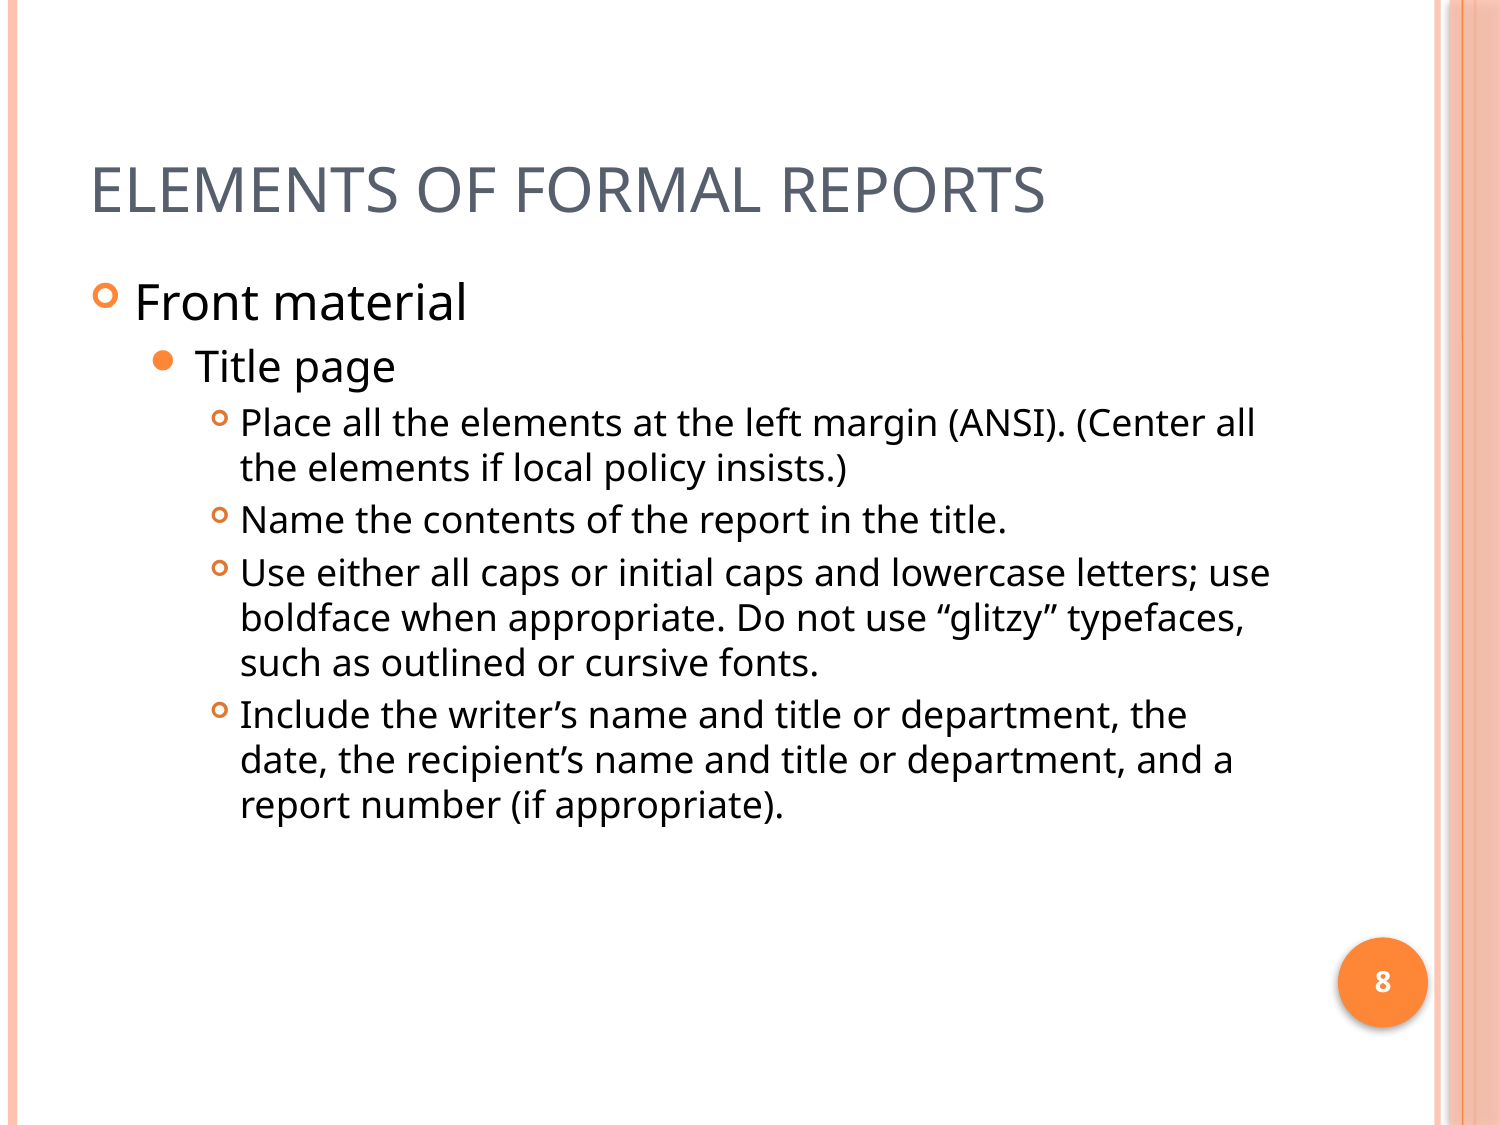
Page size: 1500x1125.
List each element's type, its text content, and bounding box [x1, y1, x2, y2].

slide_number 8 [1333, 940, 1434, 1027]
list Front material Title page Place all the elements at the left margin (ANSI). (Center all the elements if local policy insists.) Name the contents of the report in the title. Use either all caps or initial caps and lowercase letters; use boldface when appropriate. Do not use “glitzy” typefaces, such as outlined or cursive fonts. Include the writer’s name and title or department, the date, the recipient’s name and title or department, and a report number (if appropriate). [75, 262, 1300, 1062]
title Elements of formal reports [75, 45, 1300, 233]
